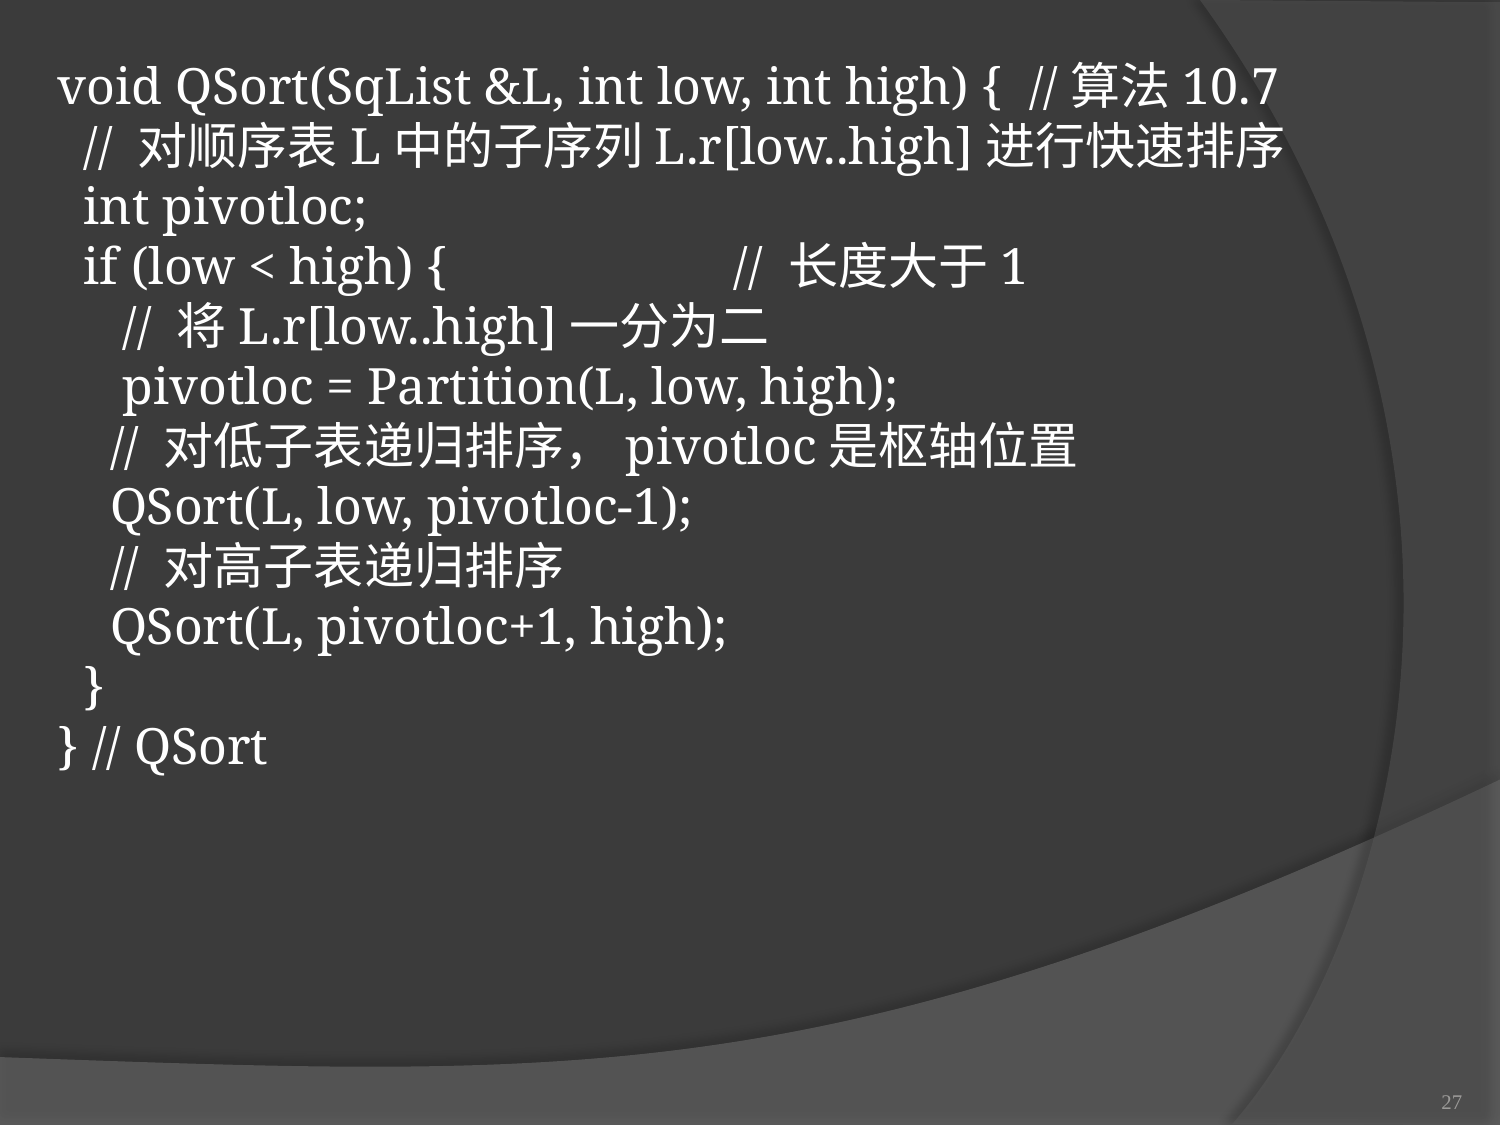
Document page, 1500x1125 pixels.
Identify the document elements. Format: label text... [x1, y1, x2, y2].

text_box void QSort(SqList &L, int low, int high) { //算法10.7 // 对顺序表L中的子序列L.r[low..high]进行快速排序 int pivotloc; if (low < high) { // 长度大于1 // 将L.r[low..high]一分为二 pivotloc = Partition(L, low, high); // 对低子表递归排序，pivotloc是枢轴位置 QSort(L, low, pivotloc-1); // 对高子表递归排序 QSort(L, pivotloc+1, high); } } // QSort [43, 47, 1500, 783]
slide_number 27 [1337, 1053, 1463, 1114]
